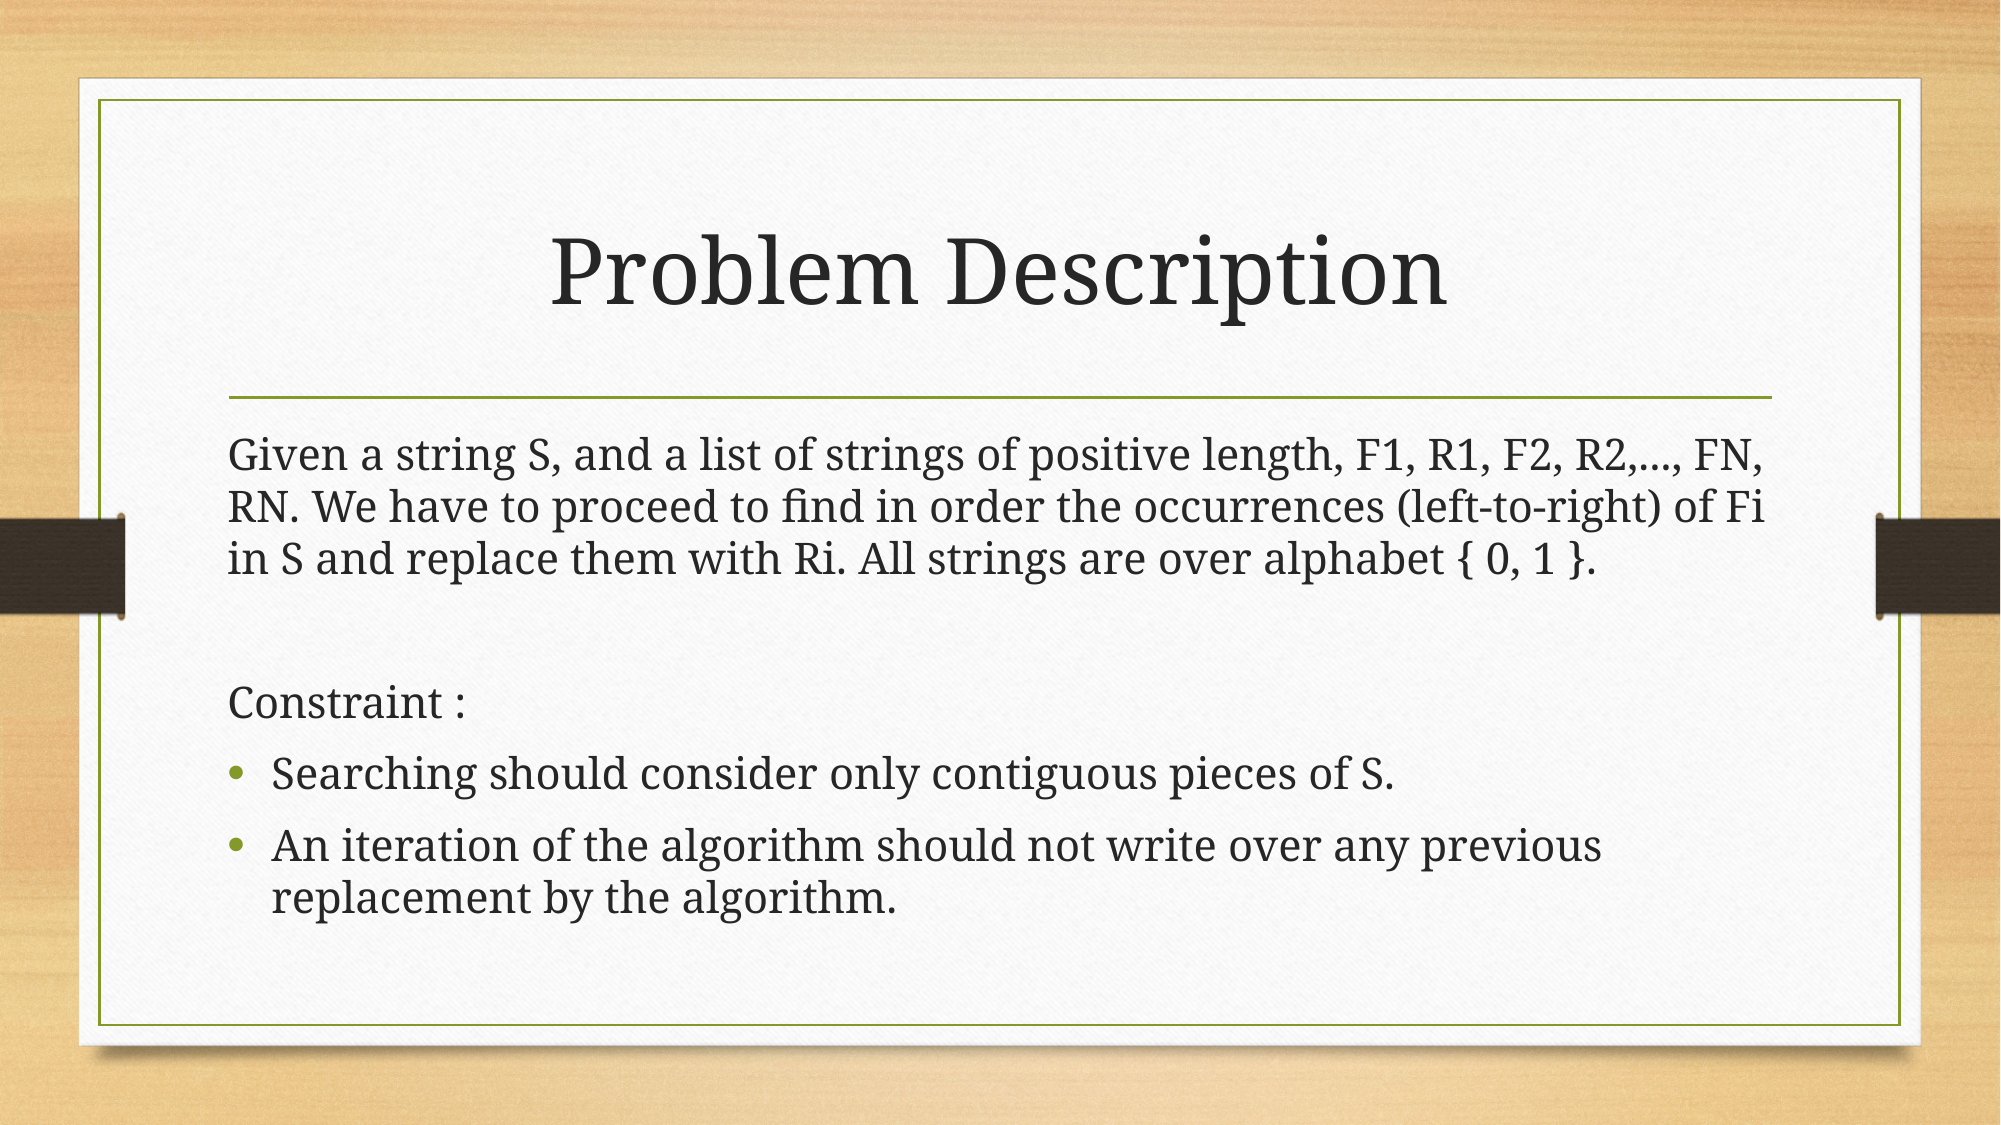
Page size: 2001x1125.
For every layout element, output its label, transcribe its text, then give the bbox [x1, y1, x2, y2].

list Given a string S, and a list of strings of positive length, F1, R1, F2, R2,..., FN, RN. We have to proceed to find in order the occurrences (left-to-right) of Fi in S and replace them with Ri. All strings are over alphabet { 0, 1 }. Constraint : Searching should consider only contiguous pieces of S. An iteration of the algorithm should not write over any previous replacement by the algorithm. [212, 419, 1788, 964]
picture [0, 0, 2001, 1125]
title Problem Description [212, 161, 1788, 375]
